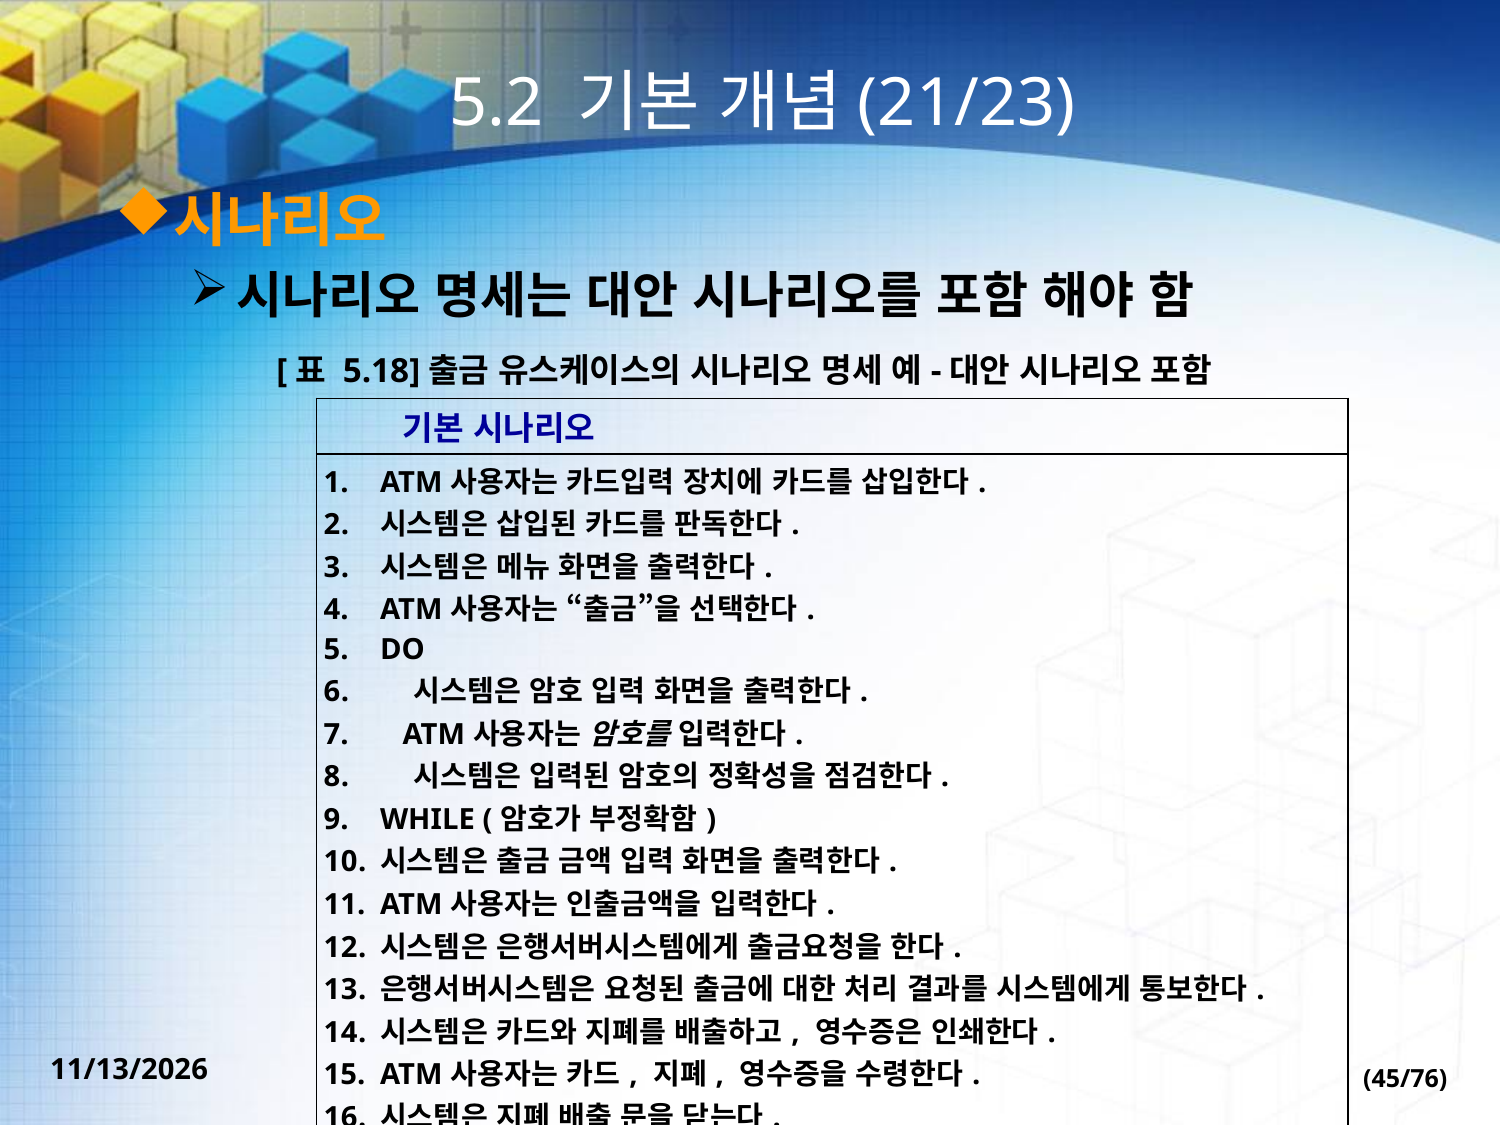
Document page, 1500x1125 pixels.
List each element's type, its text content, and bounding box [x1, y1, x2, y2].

table_cell ATM사용자는 카드입력 장치에 카드를 삽입한다. 시스템은 삽입된 카드를 판독한다. 시스템은 메뉴 화면을 출력한다. ATM사용자는 “출금”을 선택한다. DO 시스템은 암호 입력 화면을 출력한다. ATM사용자는 암호를 입력한다. 시스템은 입력된 암호의 정확성을 점검한다. WHILE (암호가 부정확함) 시스템은 출금 금액 입력 화면을 출력한다. ATM사용자는 인출금액을 입력한다. 시스템은 은행서버시스템에게 출금요청을 한다. 은행서버시스템은 요청된 출금에 대한 처리 결과를 시스템에게 통보한다. 시스템은 카드와 지폐를 배출하고, 영수증은 인쇄한다. ATM사용자는 카드, 지폐, 영수증을 수령한다. 시스템은 지폐 배출 문을 닫는다. [317, 455, 1347, 1125]
list 시나리오 시나리오 명세는 대안 시나리오를 포함 해야 함 [99, 175, 1413, 1001]
slide_number (45/76) [1149, 1054, 1463, 1088]
text_box [표 5.18]출금 유스케이스의 시나리오 명세 예-대안 시나리오 포함 [150, 338, 1338, 400]
table_header 기본 시나리오 [317, 399, 1347, 453]
picture [0, 0, 1500, 1125]
title 5.2 기본 개념(21/23) [100, 34, 1426, 163]
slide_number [35, 1042, 385, 1083]
